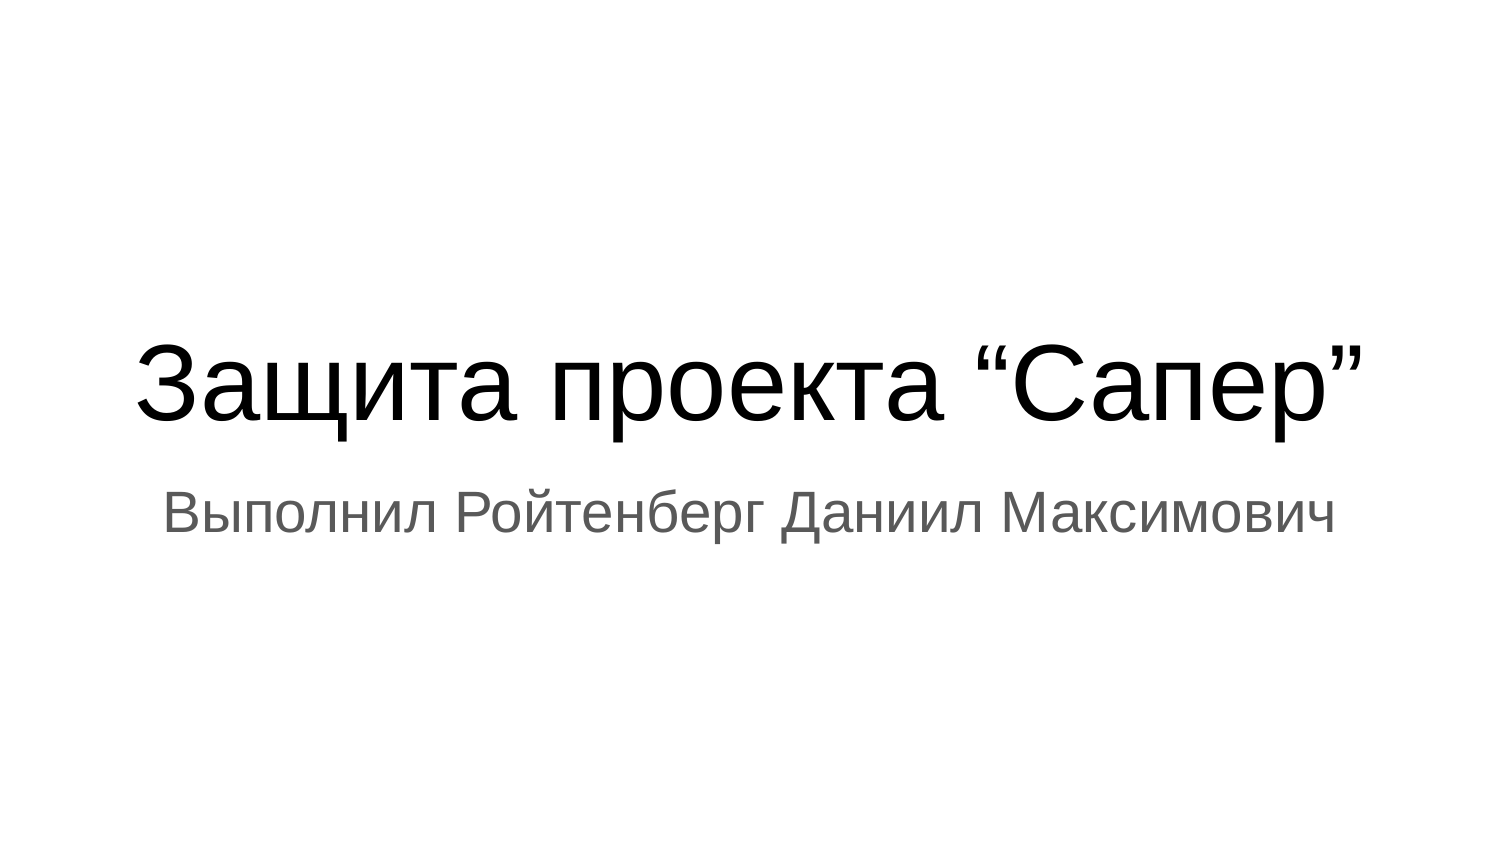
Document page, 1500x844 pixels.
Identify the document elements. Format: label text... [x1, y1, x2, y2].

title Защита проекта “Сапер” [51, 122, 1449, 459]
subtitle Выполнил Ройтенберг Даниил Максимович [51, 464, 1449, 595]
